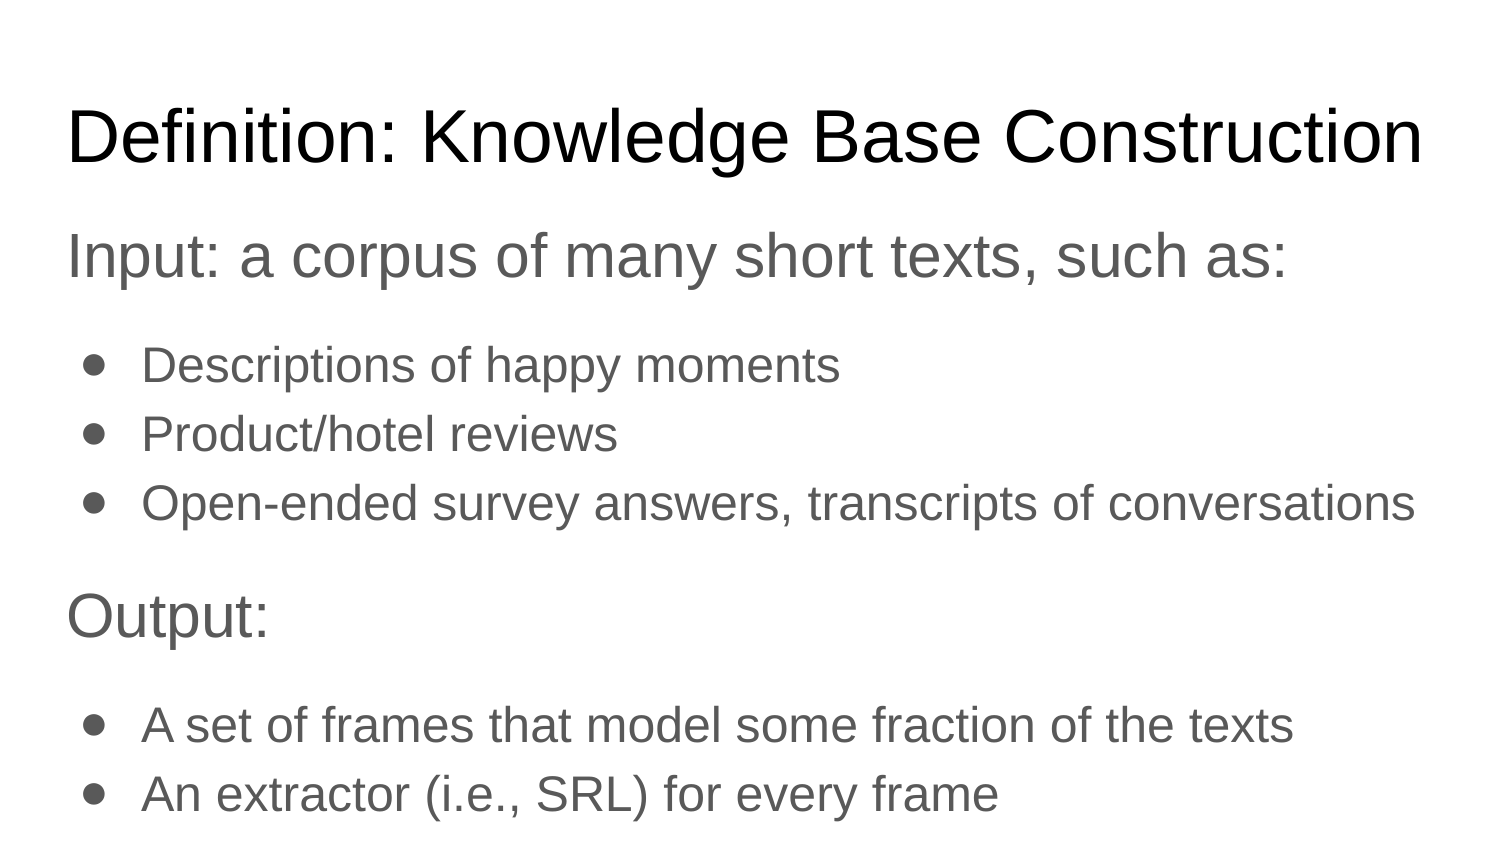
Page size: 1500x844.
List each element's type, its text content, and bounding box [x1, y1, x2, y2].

title Definition: Knowledge Base Construction [51, 72, 1449, 167]
list Input: a corpus of many short texts, such as: Descriptions of happy moments Product/hotel reviews Open-ended survey answers, transcripts of conversations Output: A set of frames that model some fraction of the texts An extractor (i.e., SRL) for every frame [51, 189, 1449, 750]
